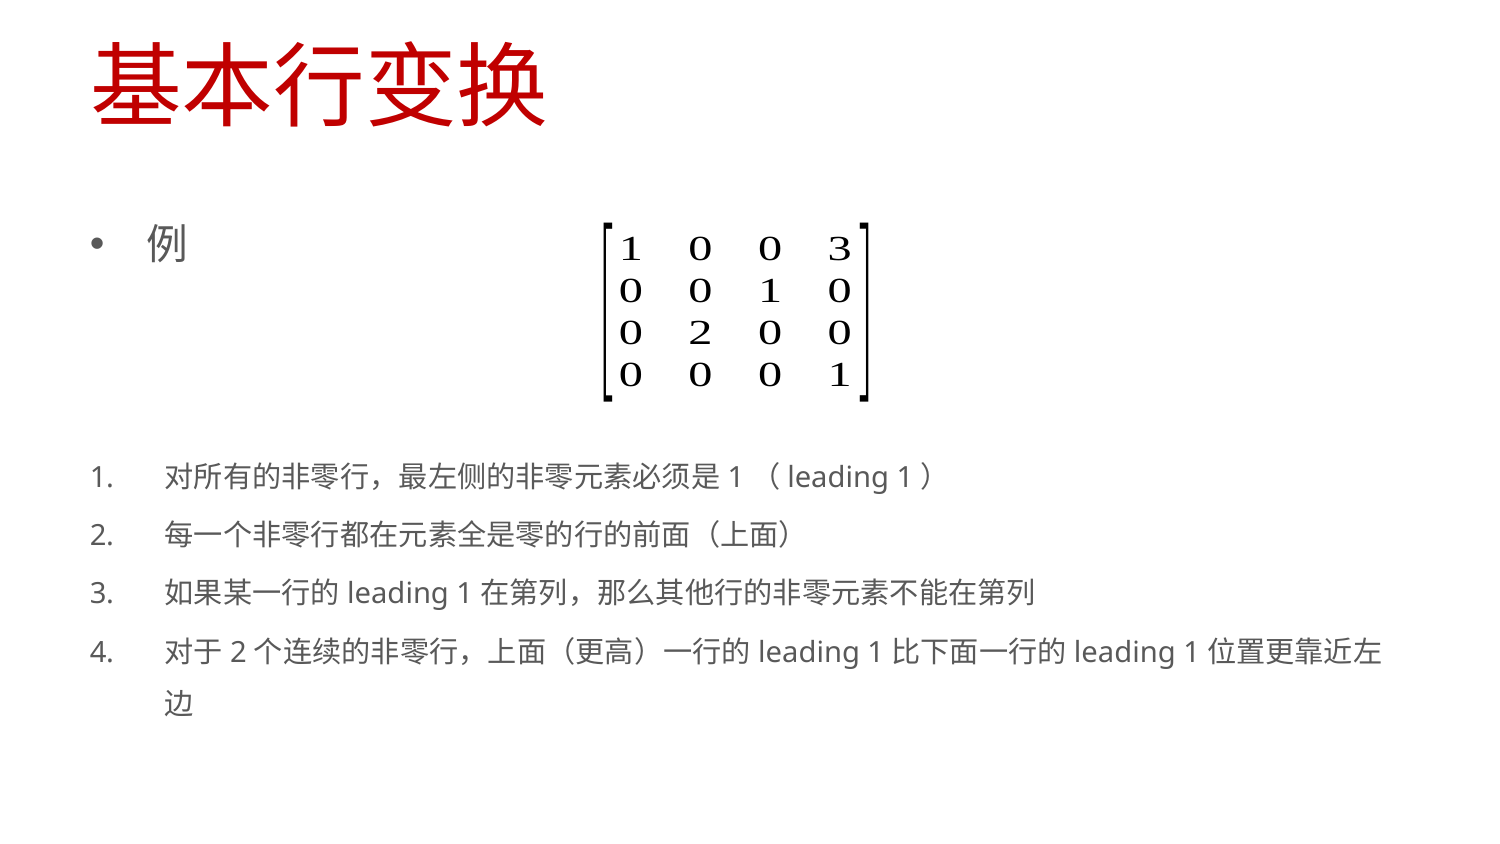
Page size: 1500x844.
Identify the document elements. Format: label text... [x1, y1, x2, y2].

title 基本行变换 [75, 20, 1425, 137]
